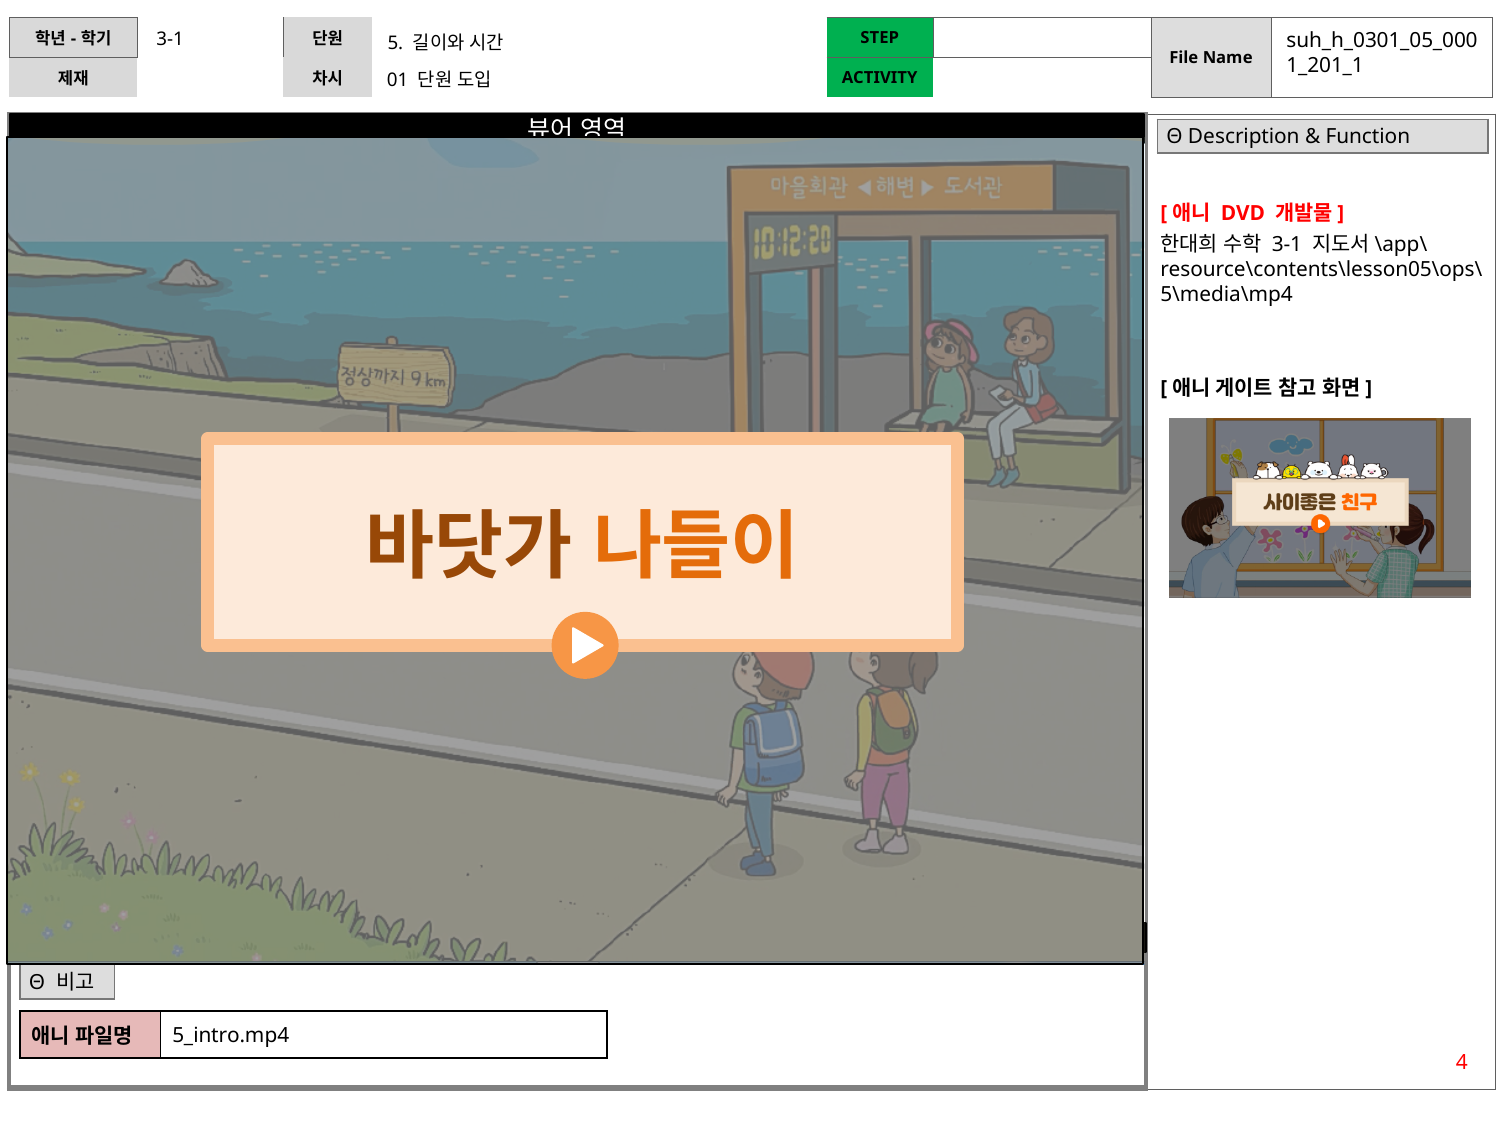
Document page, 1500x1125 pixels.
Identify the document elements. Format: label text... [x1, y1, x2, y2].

text_box suh_h_0301_05_0001_201_1 [1271, 18, 1500, 84]
text_box [애니 DVD 개발물] 한대희 수학 3-1 지도서\app\resource\contents\lesson05\ops\5\media\mp4 [애니 게이트 참고 화면] [1148, 160, 1500, 532]
text_box 3-1 [141, 18, 284, 55]
text_box 01 단원 도입 [372, 60, 821, 96]
table_header 애니 파일명 [21, 1012, 160, 1057]
table_header Θ Description & Function [1158, 120, 1487, 152]
picture [7, 137, 1145, 965]
table_header 5_intro.mp4 [161, 1012, 606, 1057]
text_box 5. 길이와 시간 [372, 23, 828, 48]
picture [1169, 418, 1471, 598]
